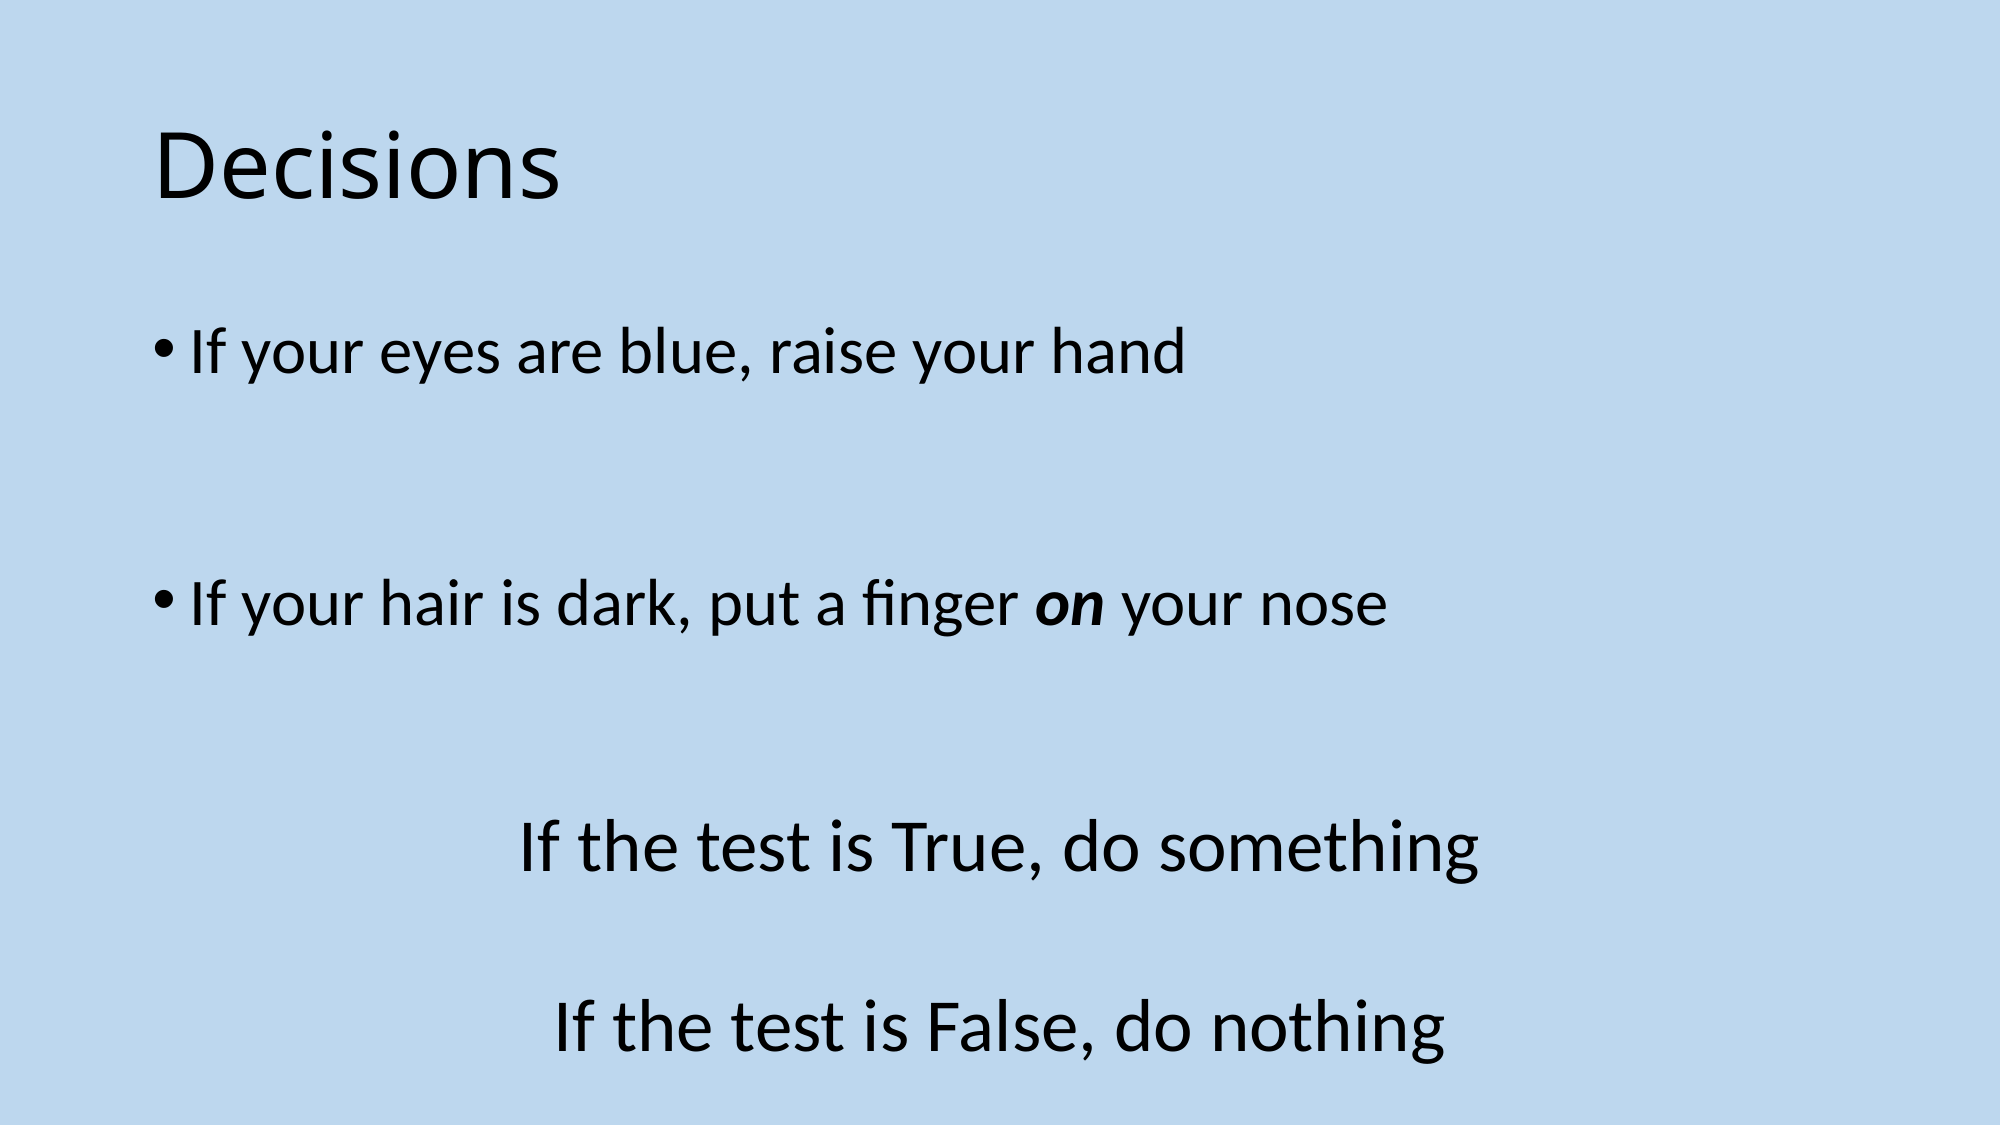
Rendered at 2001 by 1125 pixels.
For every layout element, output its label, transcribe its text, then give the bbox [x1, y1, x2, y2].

title Decisions [137, 59, 1863, 278]
text_box If the test is True, do something If the test is False, do nothing [353, 789, 1647, 1075]
list If your eyes are blue, raise your hand If your hair is dark, put a finger on your nose [137, 299, 1863, 1014]
